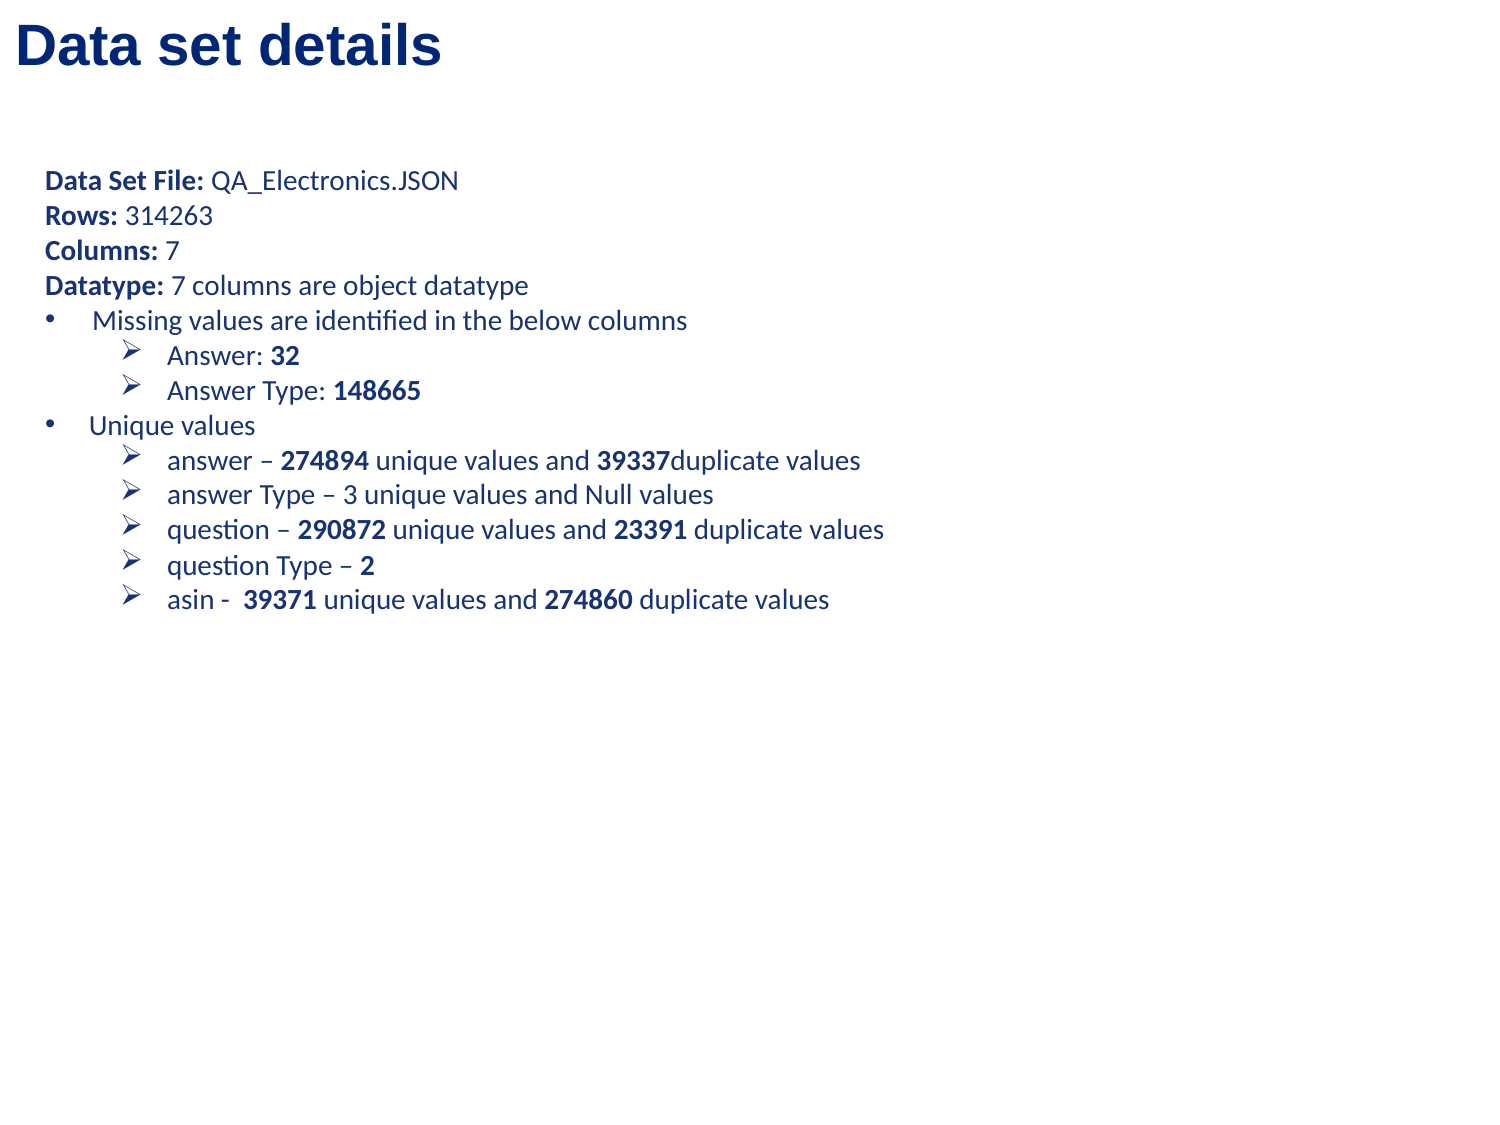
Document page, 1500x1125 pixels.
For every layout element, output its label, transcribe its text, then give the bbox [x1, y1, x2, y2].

text_box Data set details [0, 0, 496, 85]
text_box Data Set File: QA_Electronics.JSON Rows: 314263 Columns: 7 Datatype: 7 columns are object datatype Missing values are identified in the below columns Answer: 32 Answer Type: 148665 Unique values answer – 274894 unique values and 39337duplicate values answer Type – 3 unique values and Null values question – 290872 unique values and 23391 duplicate values question Type – 2 asin - 39371 unique values and 274860 duplicate values [30, 153, 1451, 749]
